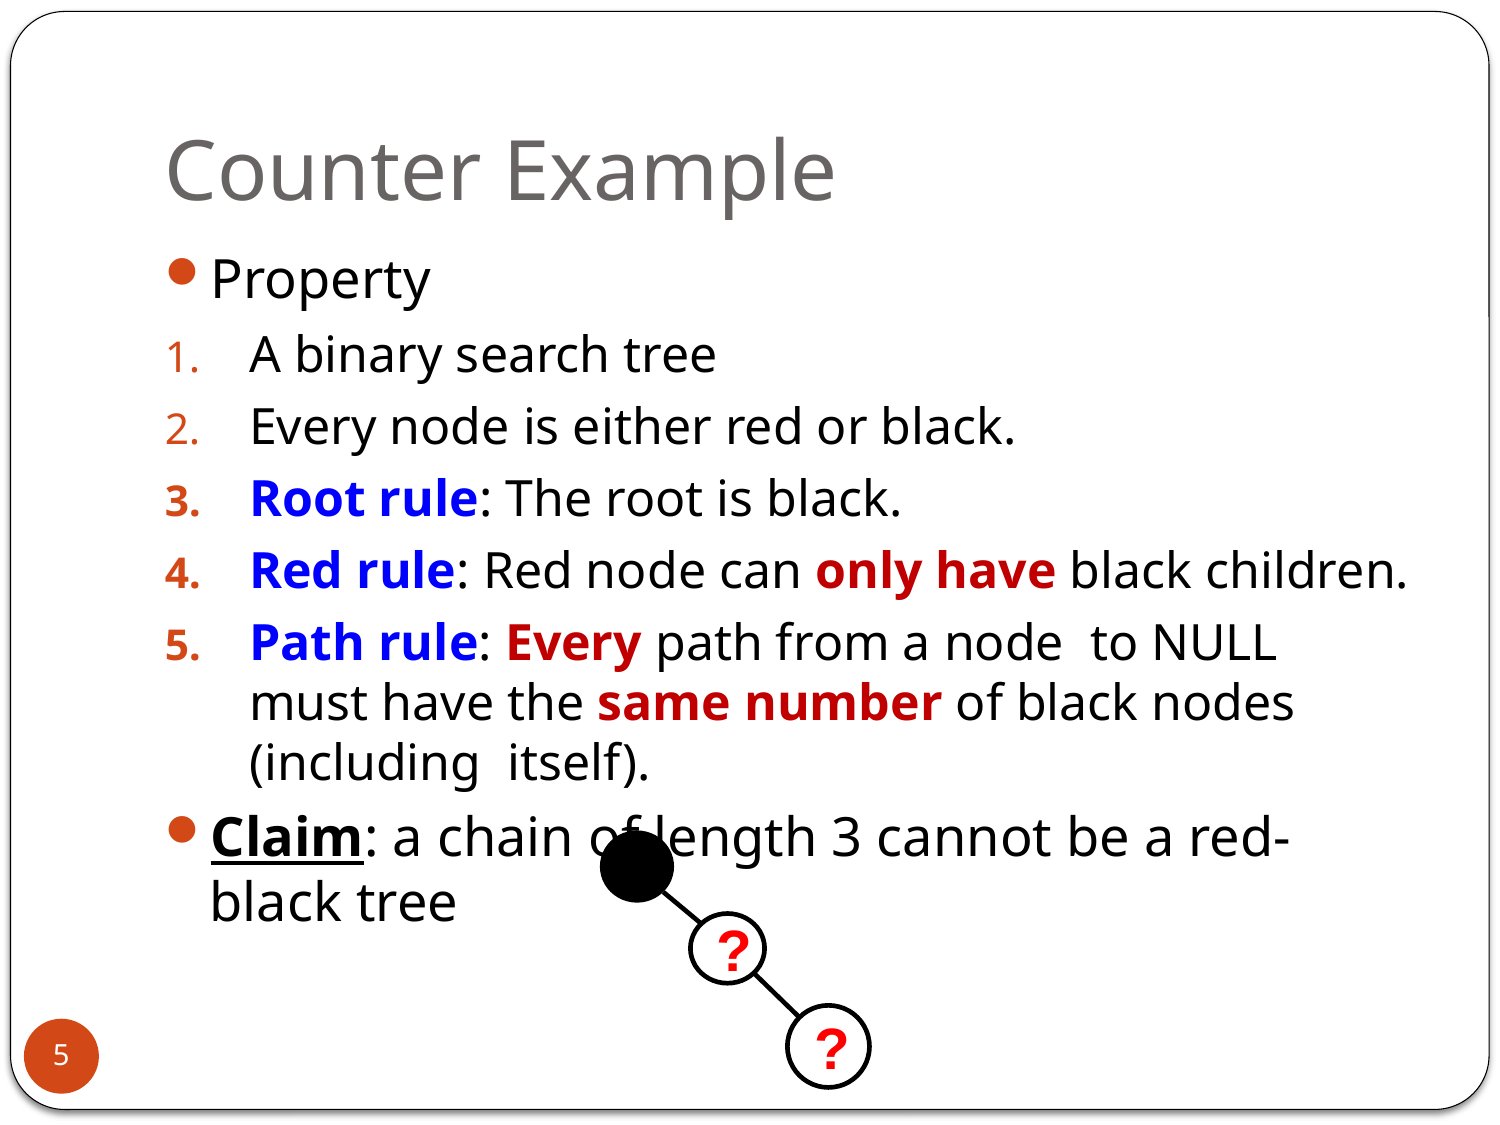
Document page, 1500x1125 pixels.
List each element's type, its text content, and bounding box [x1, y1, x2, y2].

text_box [599, 830, 870, 1088]
slide_number 5 [23, 1018, 99, 1094]
title Counter Example [150, 45, 1425, 233]
